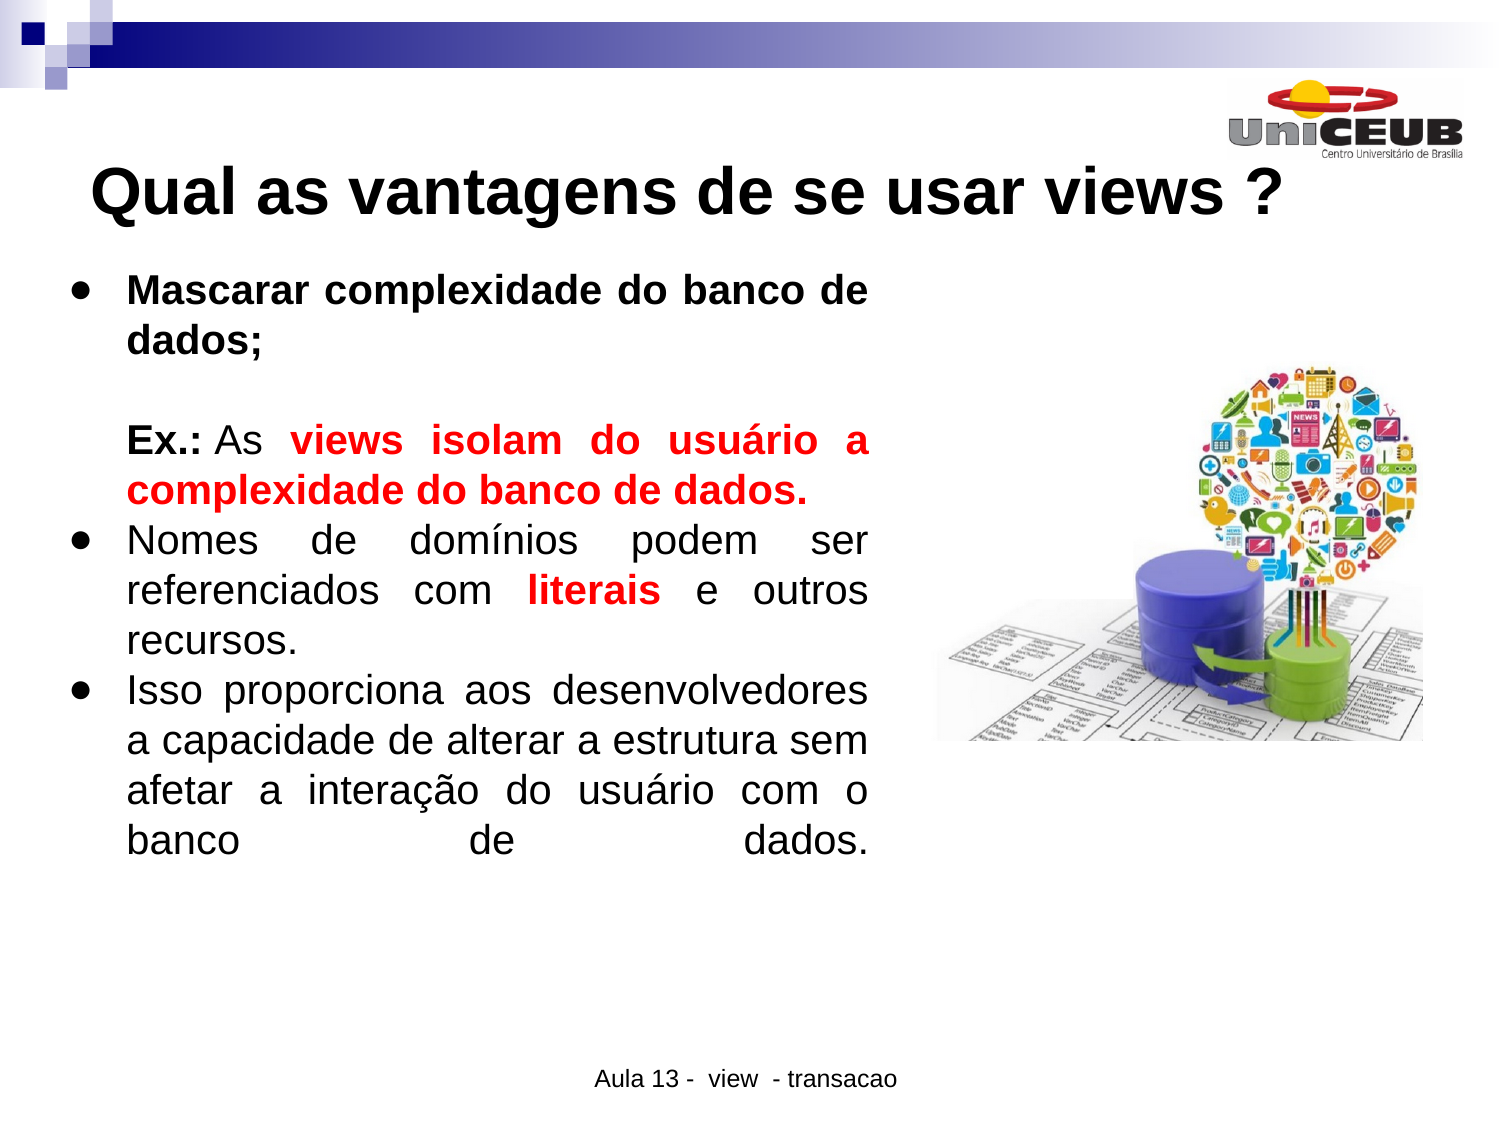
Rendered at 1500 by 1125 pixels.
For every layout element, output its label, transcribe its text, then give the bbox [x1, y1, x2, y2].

title Qual as vantagens de se usar views ? [75, 75, 1425, 300]
picture [1227, 77, 1464, 160]
text_box Mascarar complexidade do banco de dados; Ex.: As views isolam do usuário a complexidade do banco de dados. Nomes de domínios podem ser referenciados com literais e outros recursos. Isso proporciona aos desenvolvedores a capacidade de alterar a estrutura sem afetar a interação do usuário com o banco de dados. [36, 255, 884, 978]
footer Aula 13 - view - transacao [512, 1025, 988, 1100]
picture [907, 361, 1424, 741]
